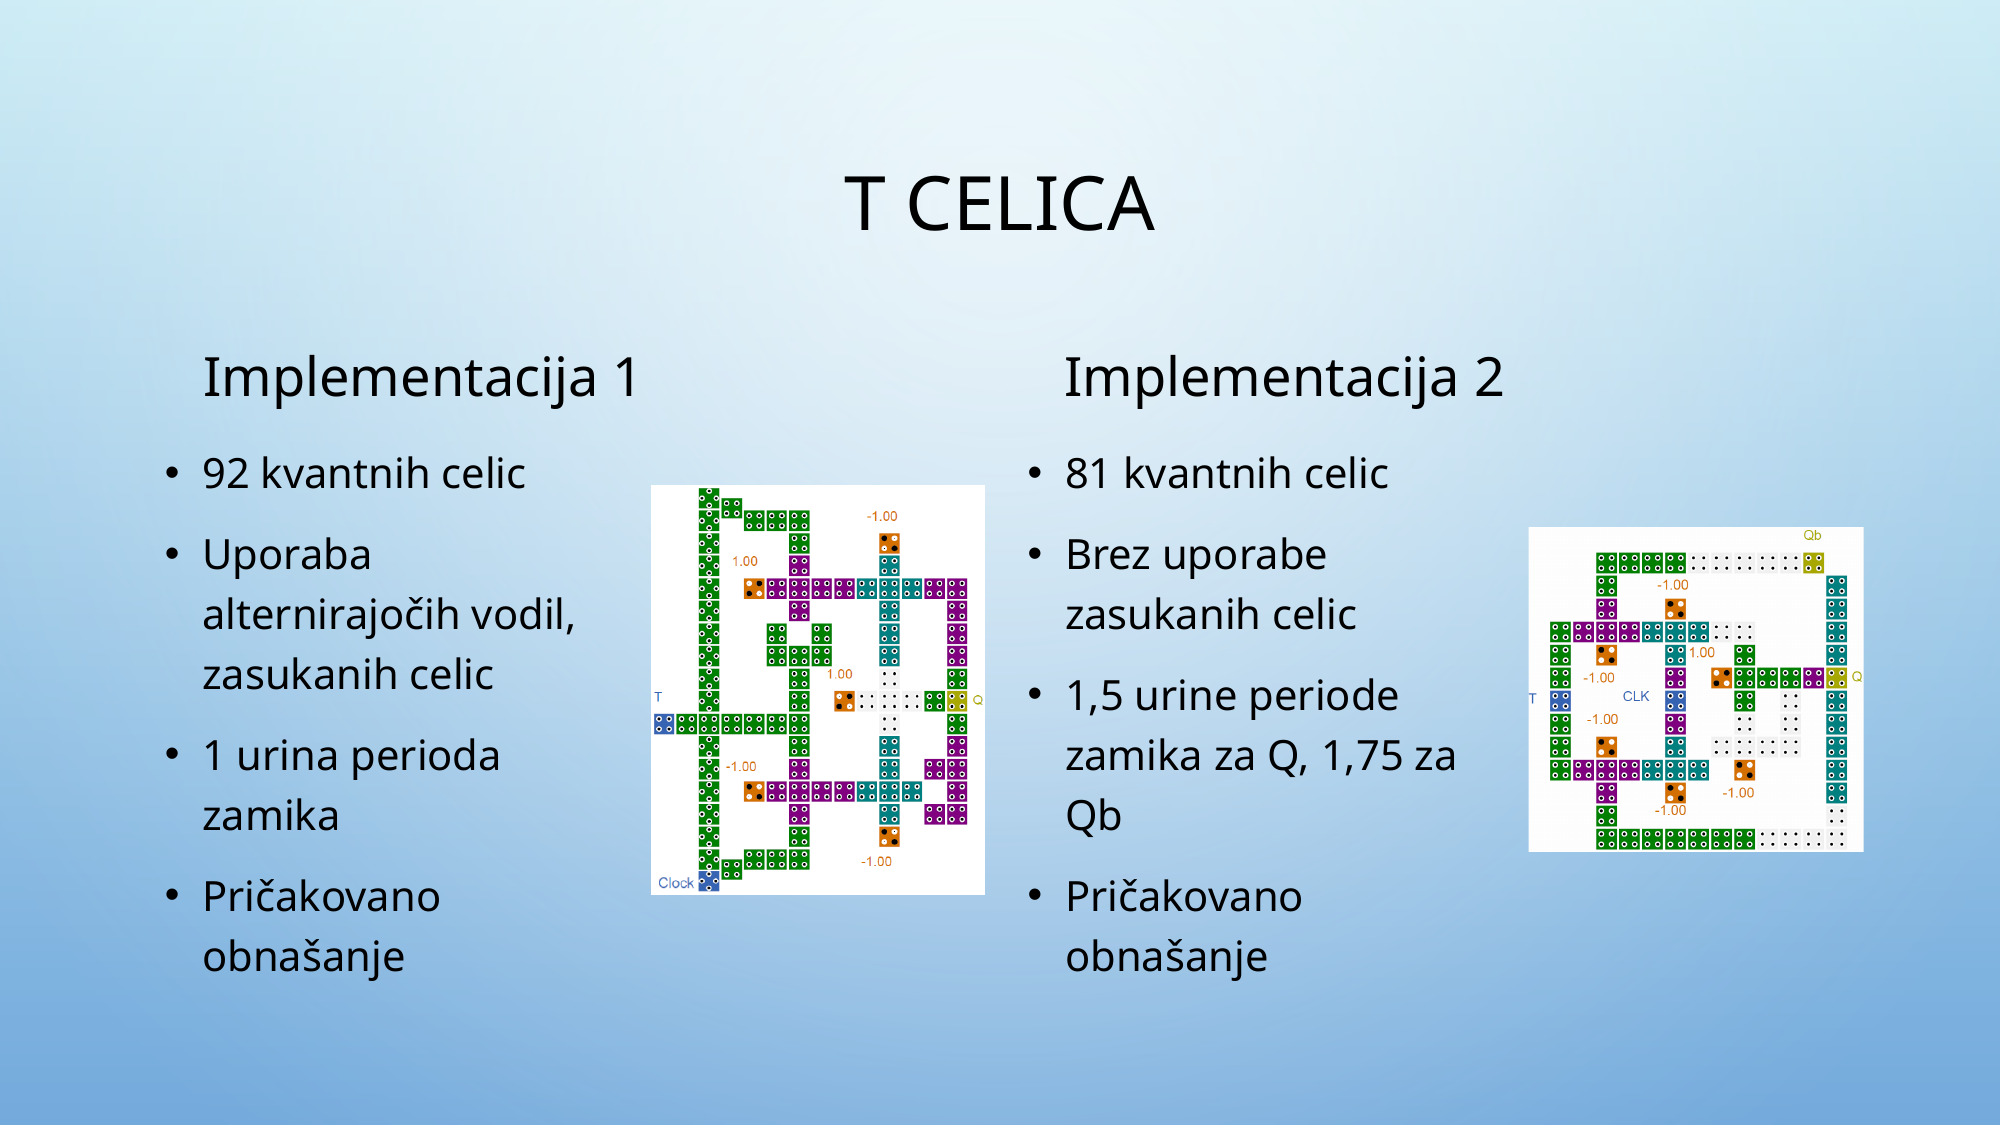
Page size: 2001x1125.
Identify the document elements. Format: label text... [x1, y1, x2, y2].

list 81 kvantnih celic Brez uporabe zasukanih celic 1,5 urine periode zamika za Q, 1,75 za Qb Pričakovano obnašanje [1012, 429, 1529, 950]
list Implementacija 2 [1049, 324, 1850, 415]
list 92 kvantnih celic Uporaba alternirajočih vodil, zasukanih celic 1 urina perioda zamika Pričakovano obnašanje [149, 429, 650, 950]
picture [650, 484, 986, 895]
title T celica [149, 101, 1851, 311]
picture [1528, 527, 1864, 852]
list Implementacija 1 [188, 324, 988, 415]
